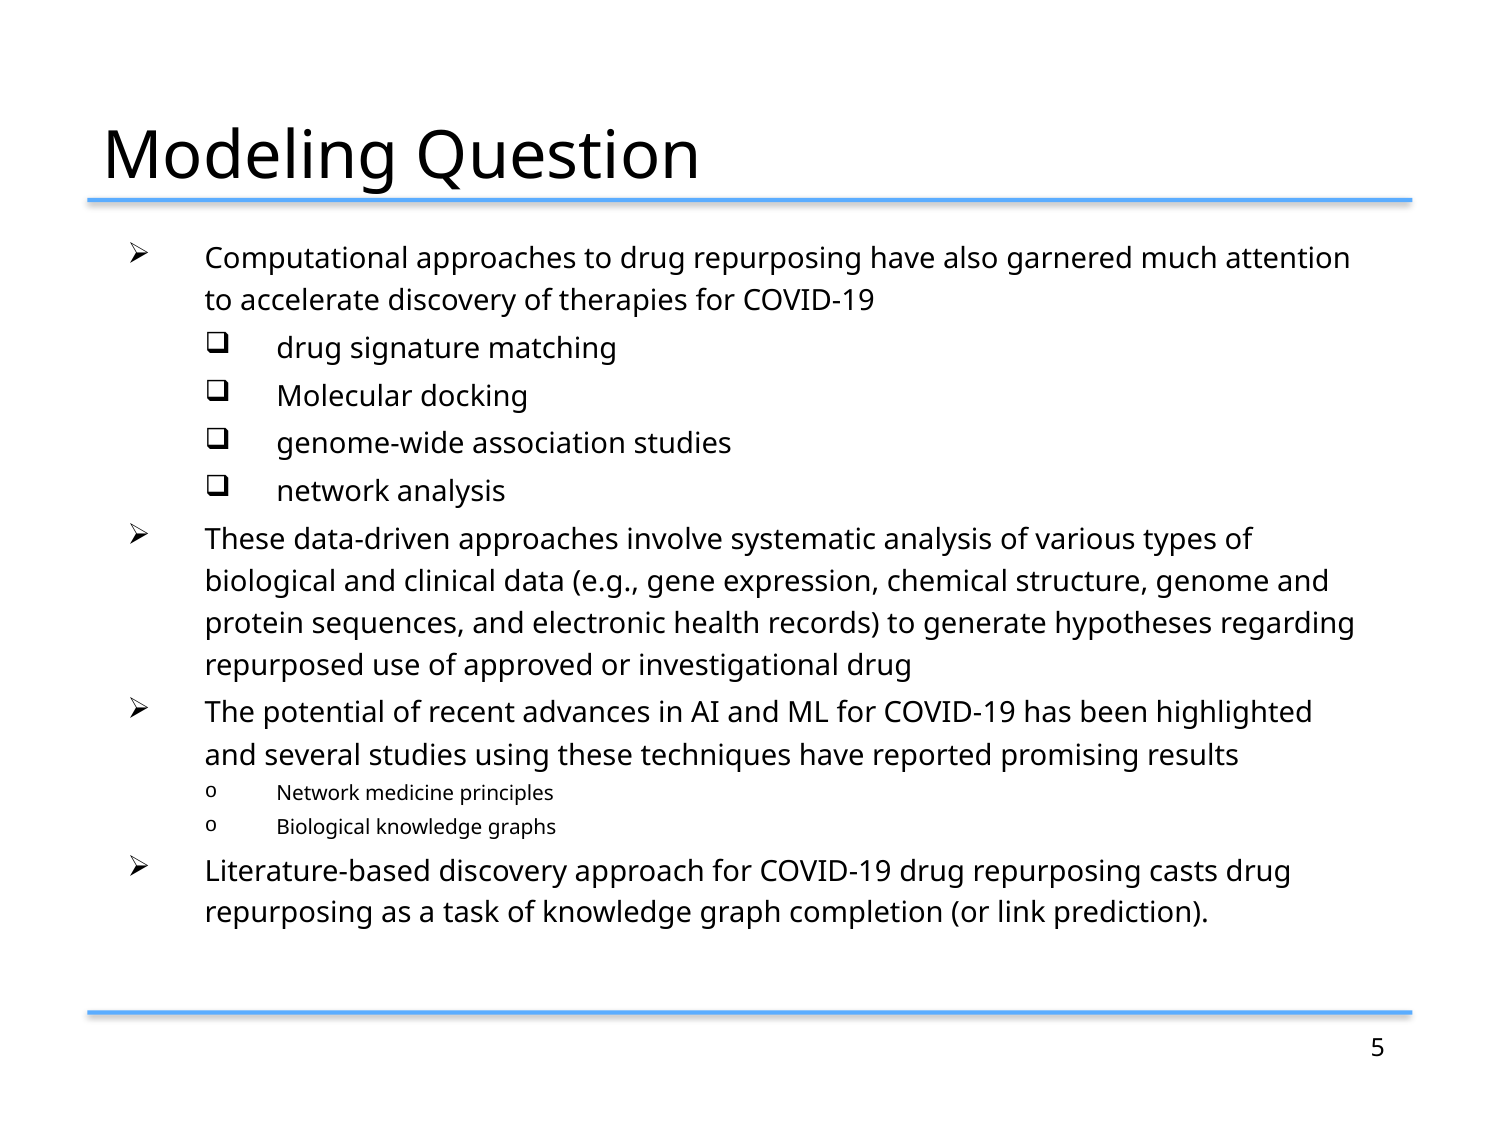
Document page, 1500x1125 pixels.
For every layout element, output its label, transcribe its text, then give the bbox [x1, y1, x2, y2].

slide_number 4 [1074, 1024, 1401, 1103]
title Modeling Question [87, 99, 1450, 200]
list Computational approaches to drug repurposing have also garnered much attention to accelerate discovery of therapies for COVID-19 drug signature matching Molecular docking genome-wide association studies network analysis These data-driven approaches involve systematic analysis of various types of biological and clinical data (e.g., gene expression, chemical structure, genome and protein sequences, and electronic health records) to generate hypotheses regarding repurposed use of approved or investigational drug The potential of recent advances in AI and ML for COVID-19 has been highlighted and several studies using these techniques have reported promising results Network medicine principles Biological knowledge graphs Literature-based discovery approach for COVID-19 drug repurposing casts drug repurposing as a task of knowledge graph completion (or link prediction). [112, 224, 1388, 1013]
